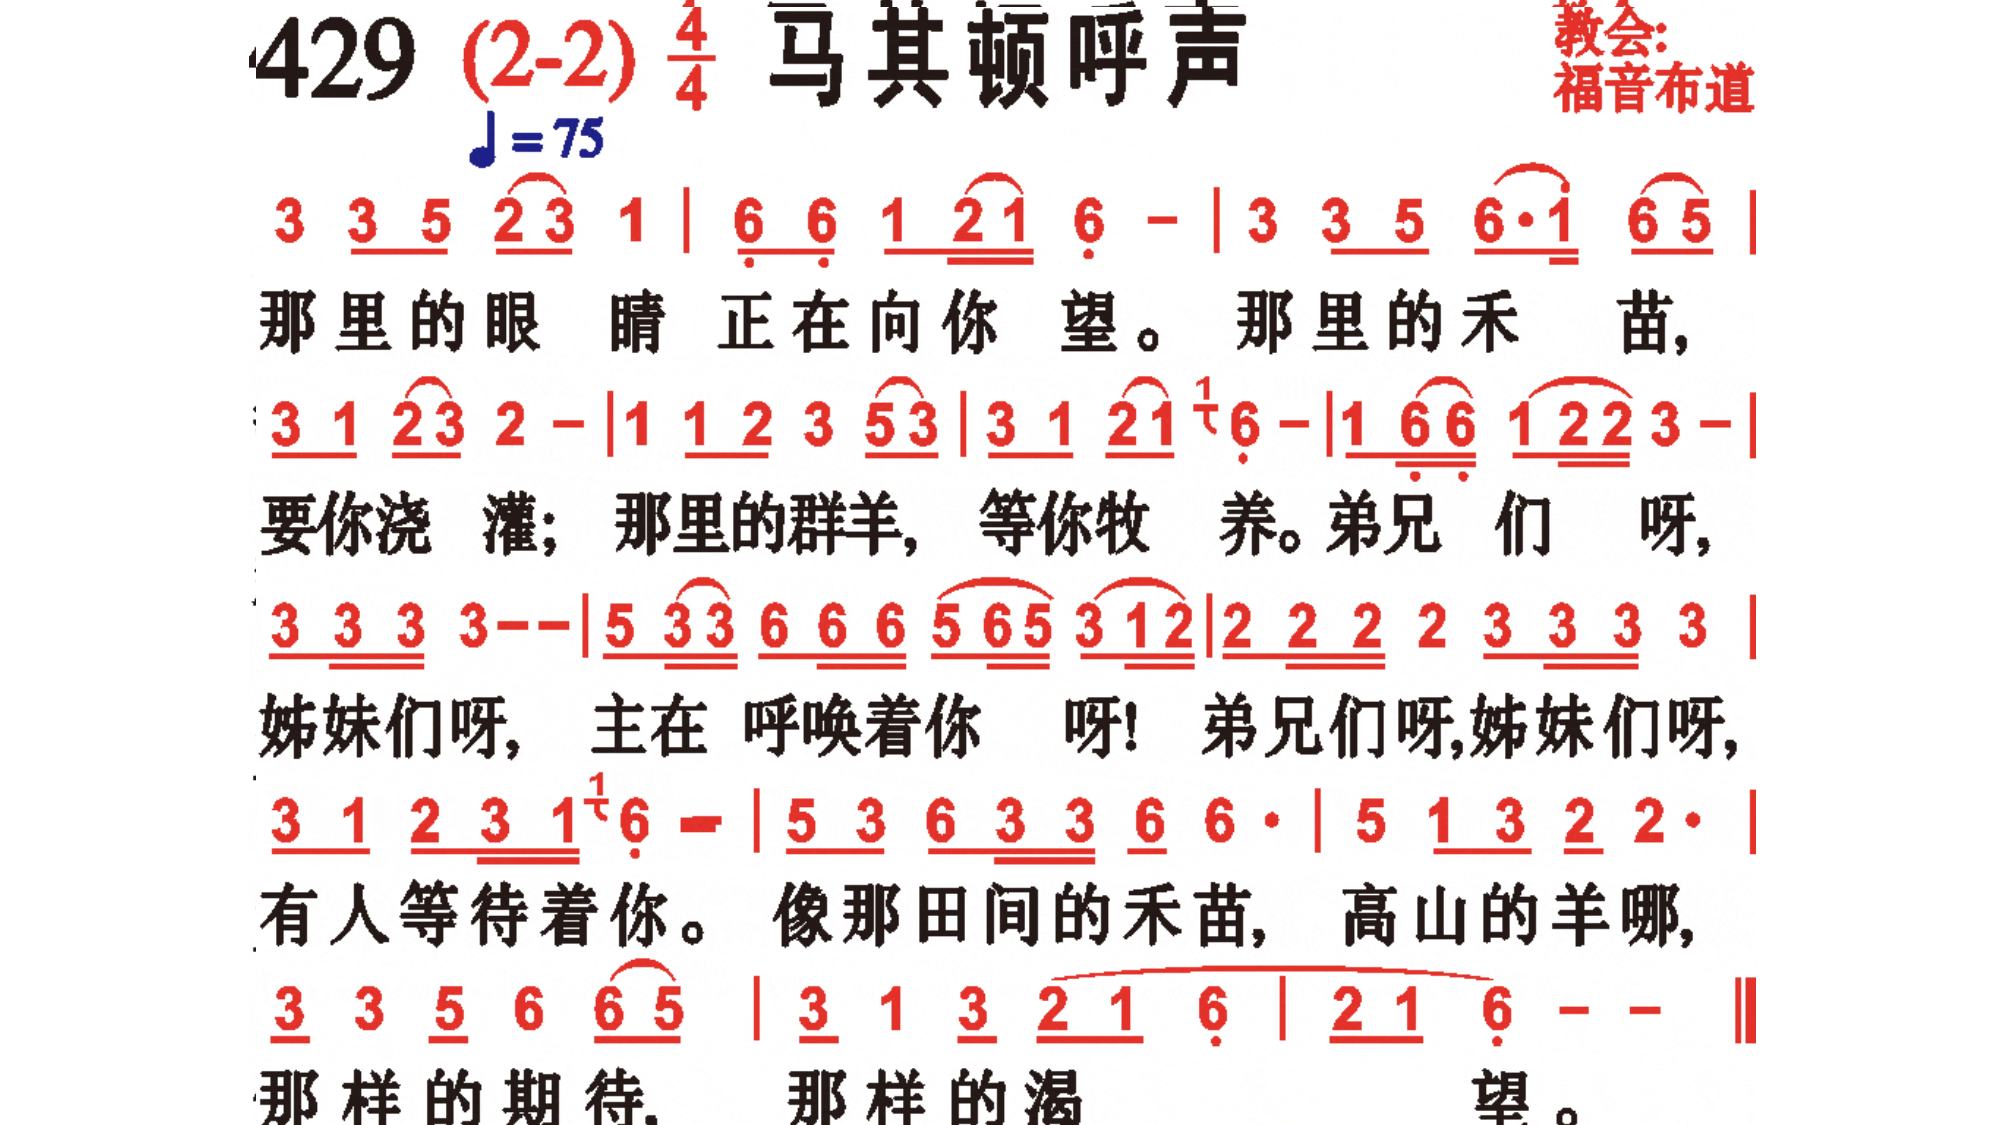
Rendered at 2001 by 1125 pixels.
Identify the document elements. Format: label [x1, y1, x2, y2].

picture [249, 0, 1756, 1125]
